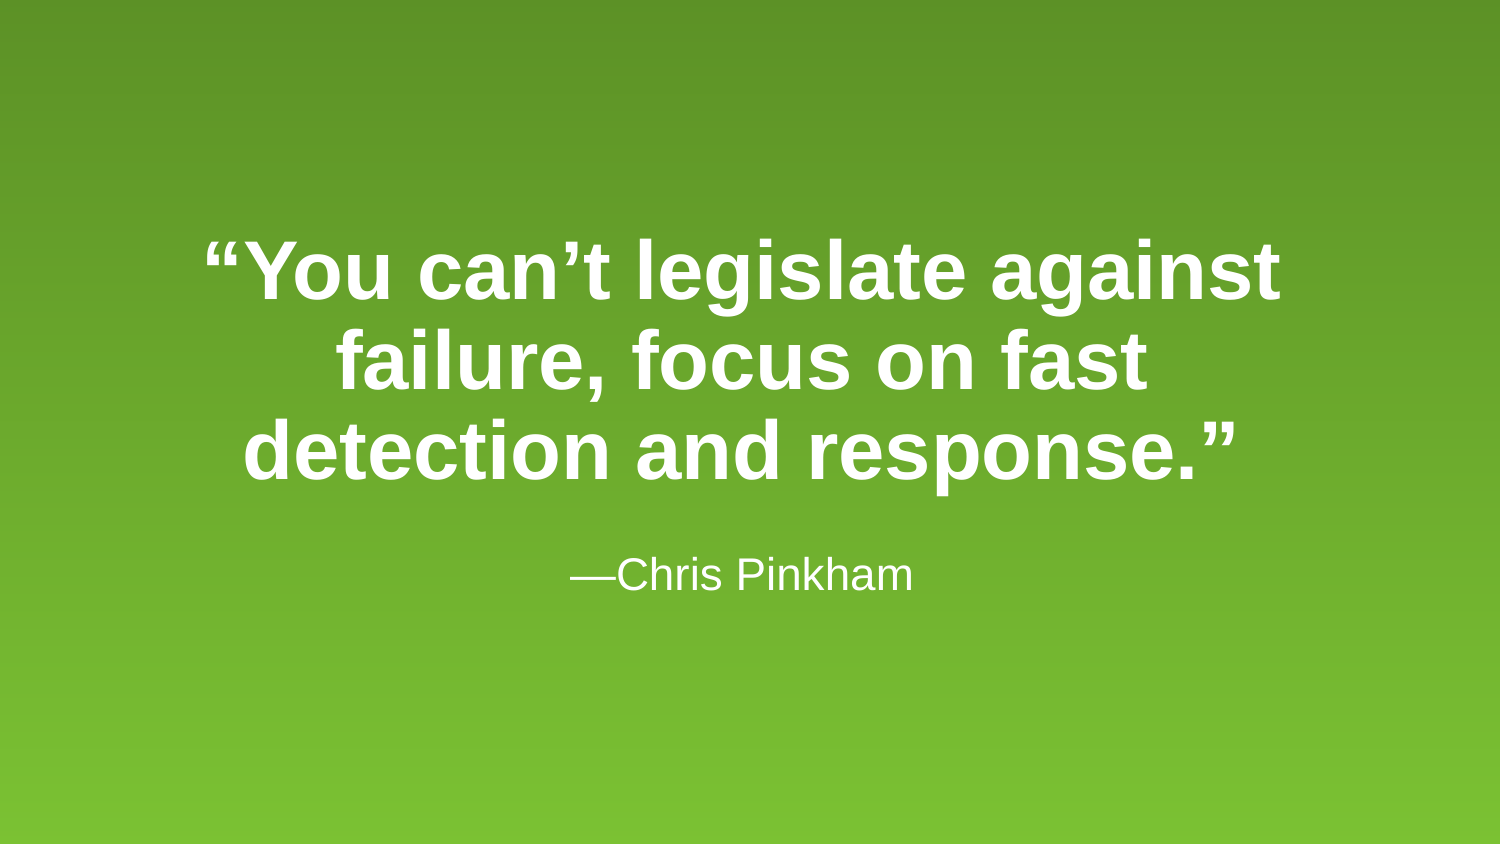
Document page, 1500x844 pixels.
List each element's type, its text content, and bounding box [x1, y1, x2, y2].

text_box “You can’t legislate against failure, focus on fast detection and response.” [131, 220, 1353, 505]
text_box —Chris Pinkham [510, 536, 974, 607]
